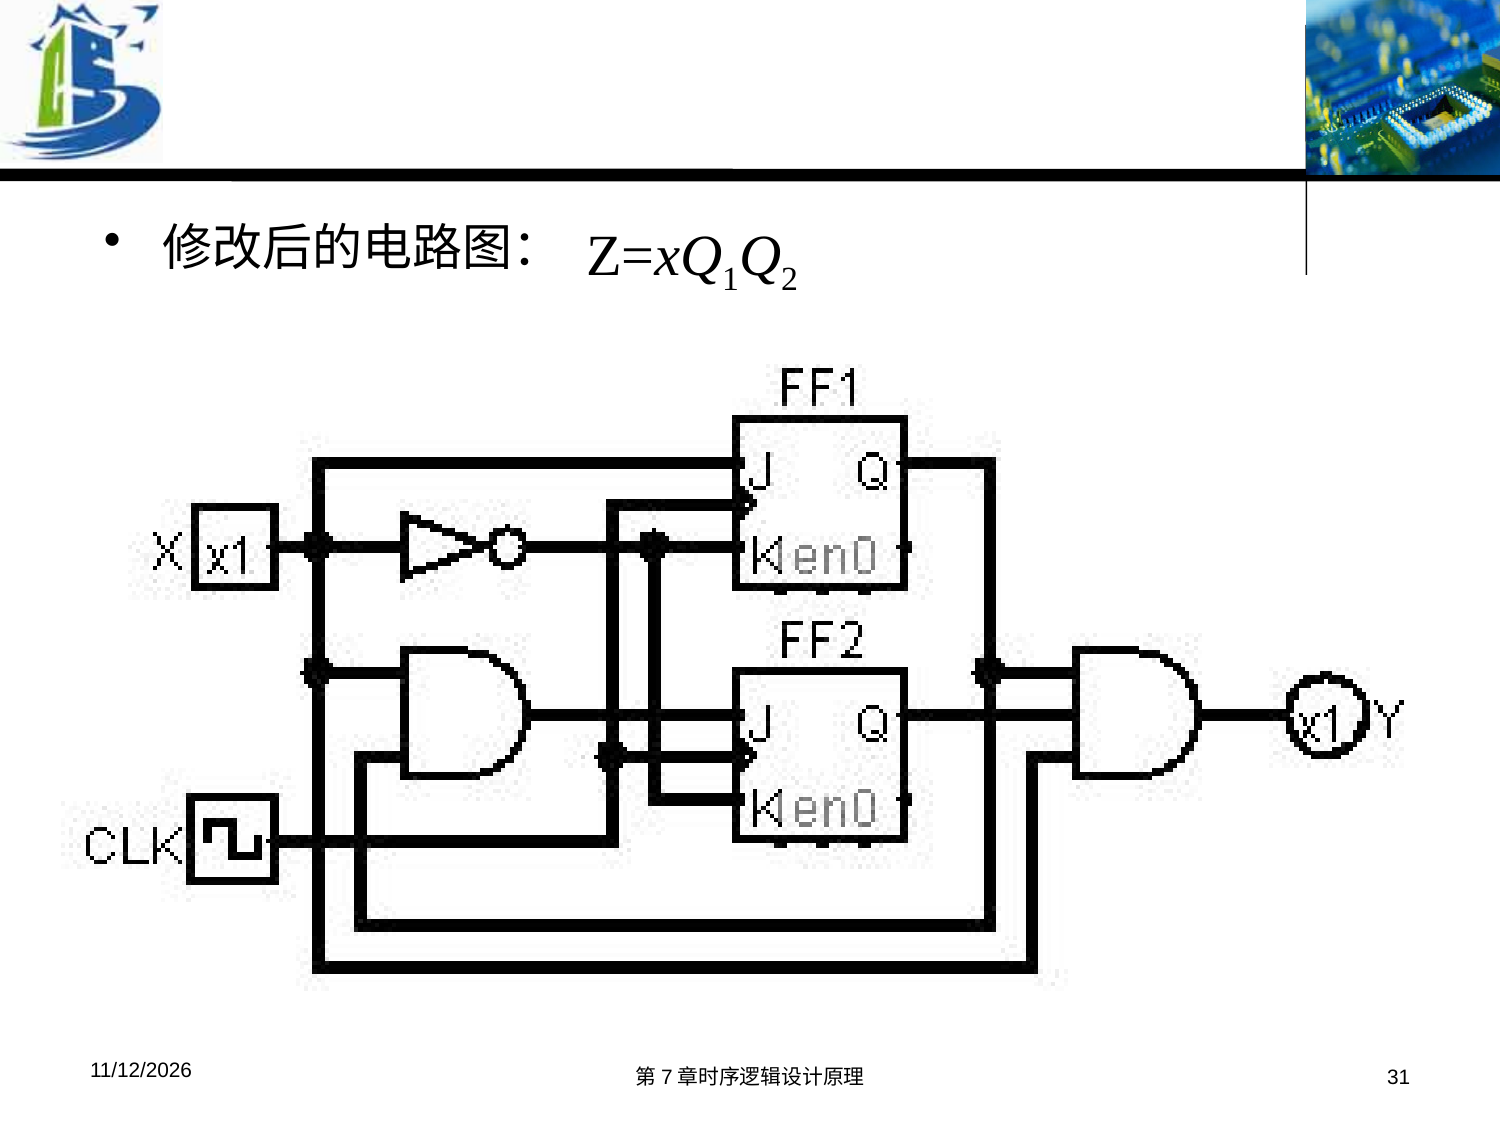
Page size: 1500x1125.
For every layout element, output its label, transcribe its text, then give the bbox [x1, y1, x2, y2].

slide_number 31 [1074, 1055, 1426, 1101]
footer 第7章时序逻辑设计原理 [512, 1055, 988, 1101]
picture [1306, 0, 1500, 175]
text_box 修改后的电路图： [88, 208, 578, 283]
text_box Z=xQ1Q2 [571, 217, 814, 297]
picture [0, 0, 163, 163]
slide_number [74, 1048, 426, 1101]
picture [60, 331, 1426, 991]
